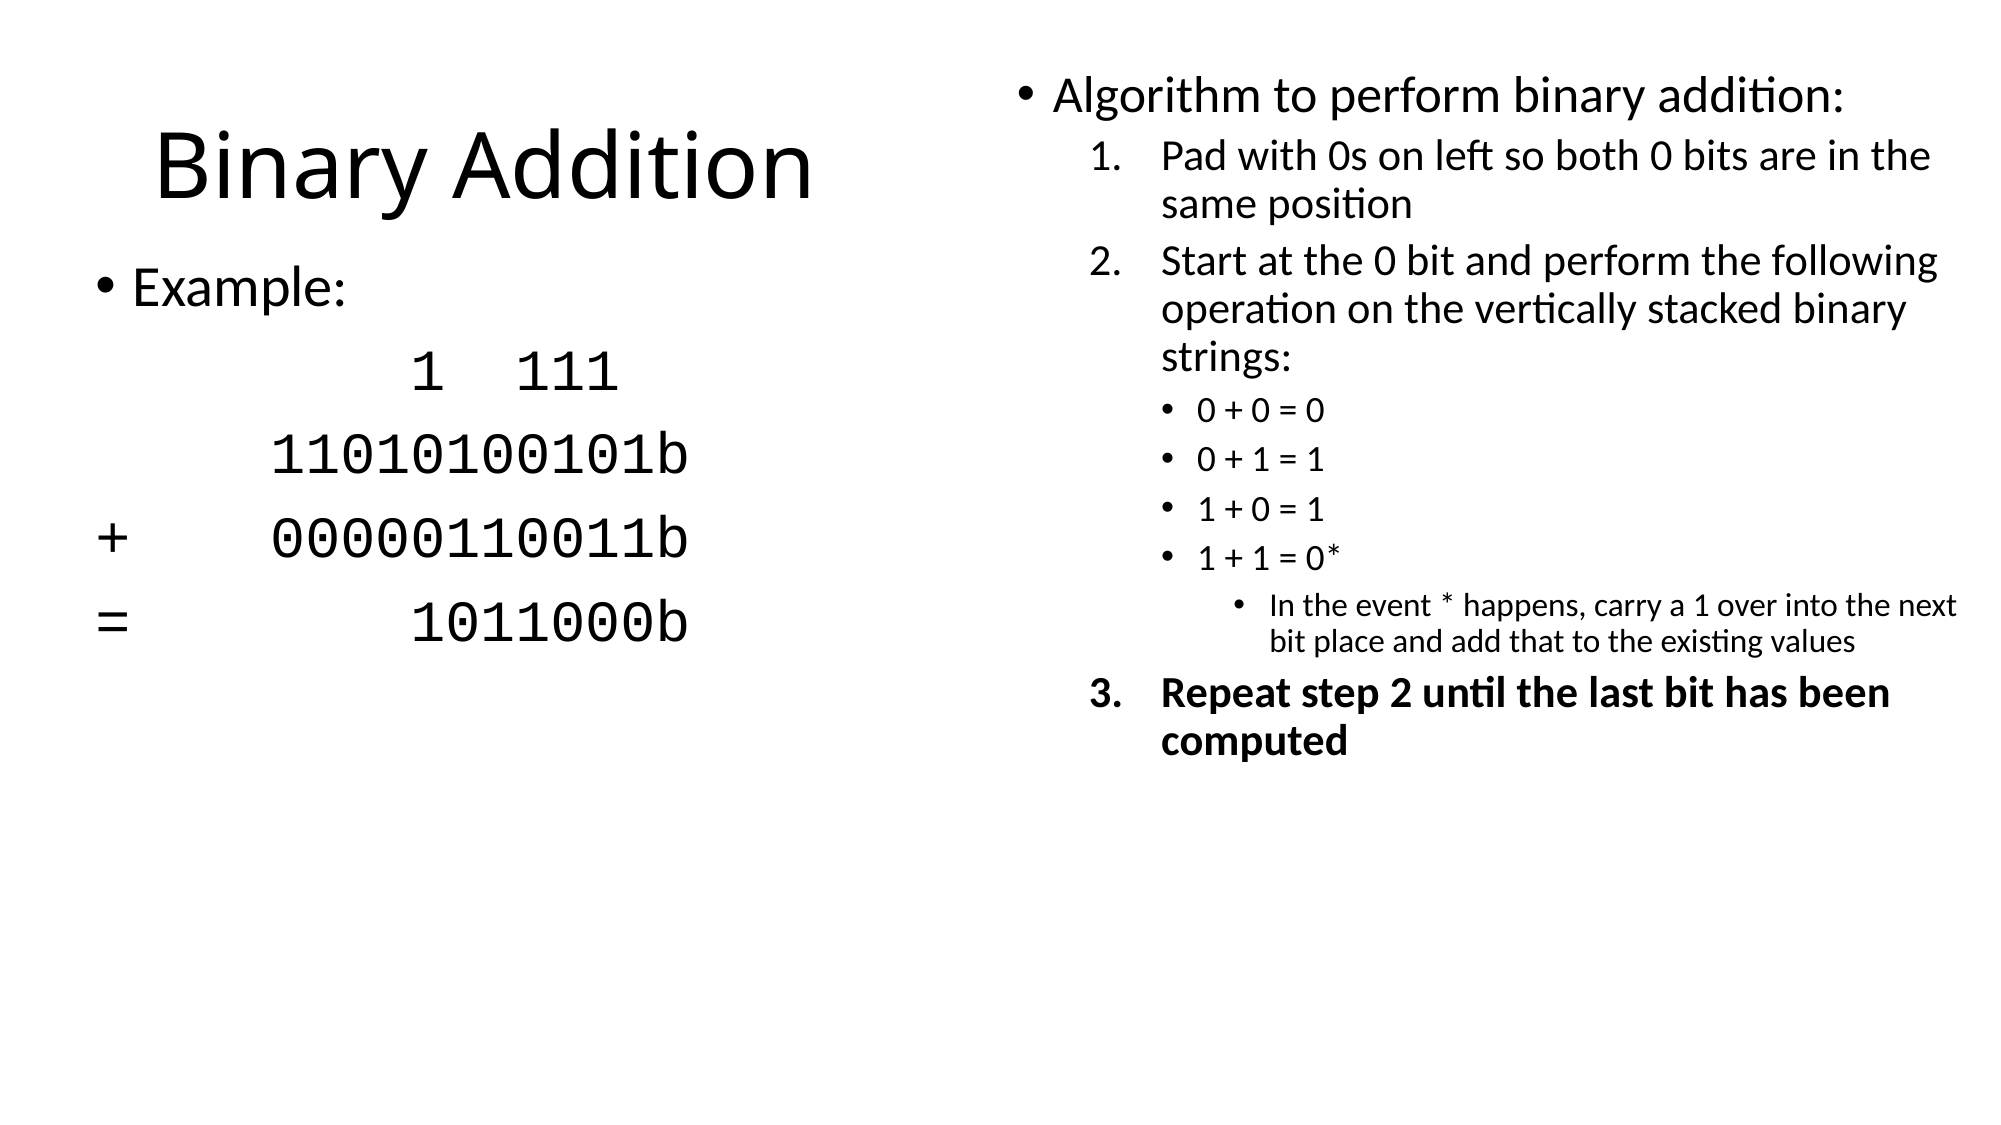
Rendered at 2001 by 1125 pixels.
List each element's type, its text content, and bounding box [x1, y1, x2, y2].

list Algorithm to perform binary addition: Pad with 0s on left so both 0 bits are in the same position Start at the 0 bit and perform the following operation on the vertically stacked binary strings: 0 + 0 = 0 0 + 1 = 1 1 + 0 = 1 1 + 1 = 0* In the event * happens, carry a 1 over into the next bit place and add that to the existing values Repeat step 2 until the last bit has been computed [1001, 59, 1981, 774]
text_box Example: 1 111 11010100101b + 00000110011b = 1011000b [80, 248, 1059, 1088]
title Binary Addition [137, 59, 1001, 248]
